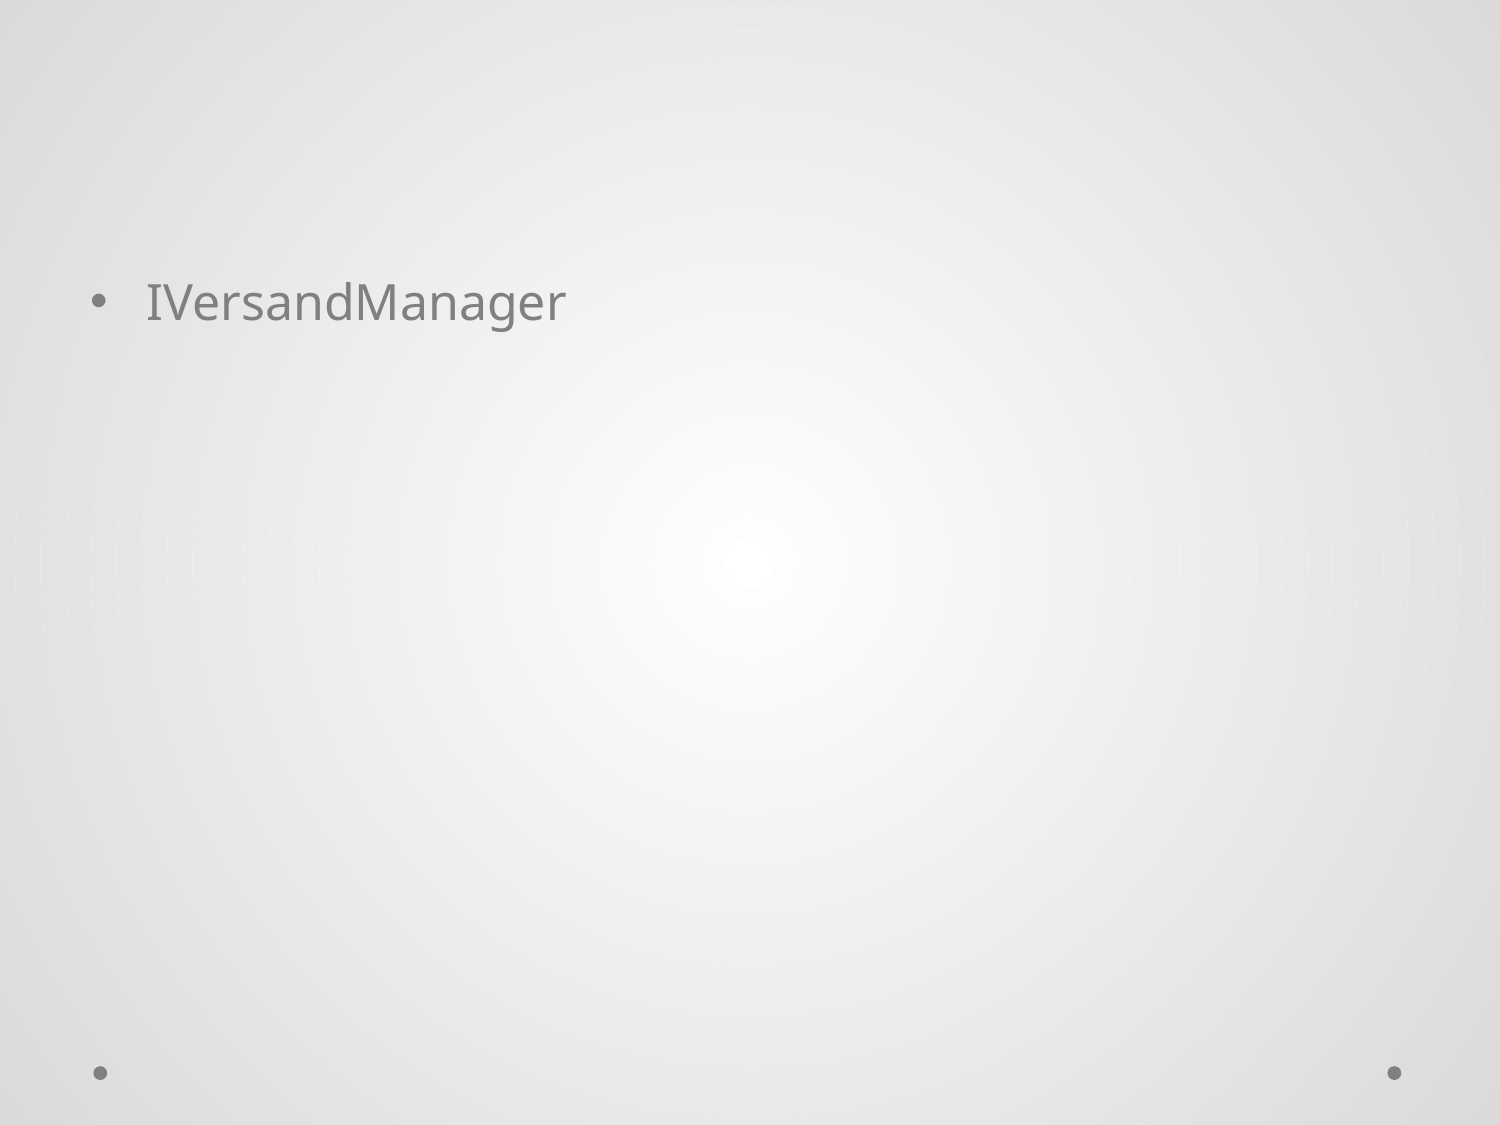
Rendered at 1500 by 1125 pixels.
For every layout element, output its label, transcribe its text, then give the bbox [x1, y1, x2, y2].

list IVersandManager [75, 262, 1425, 1005]
